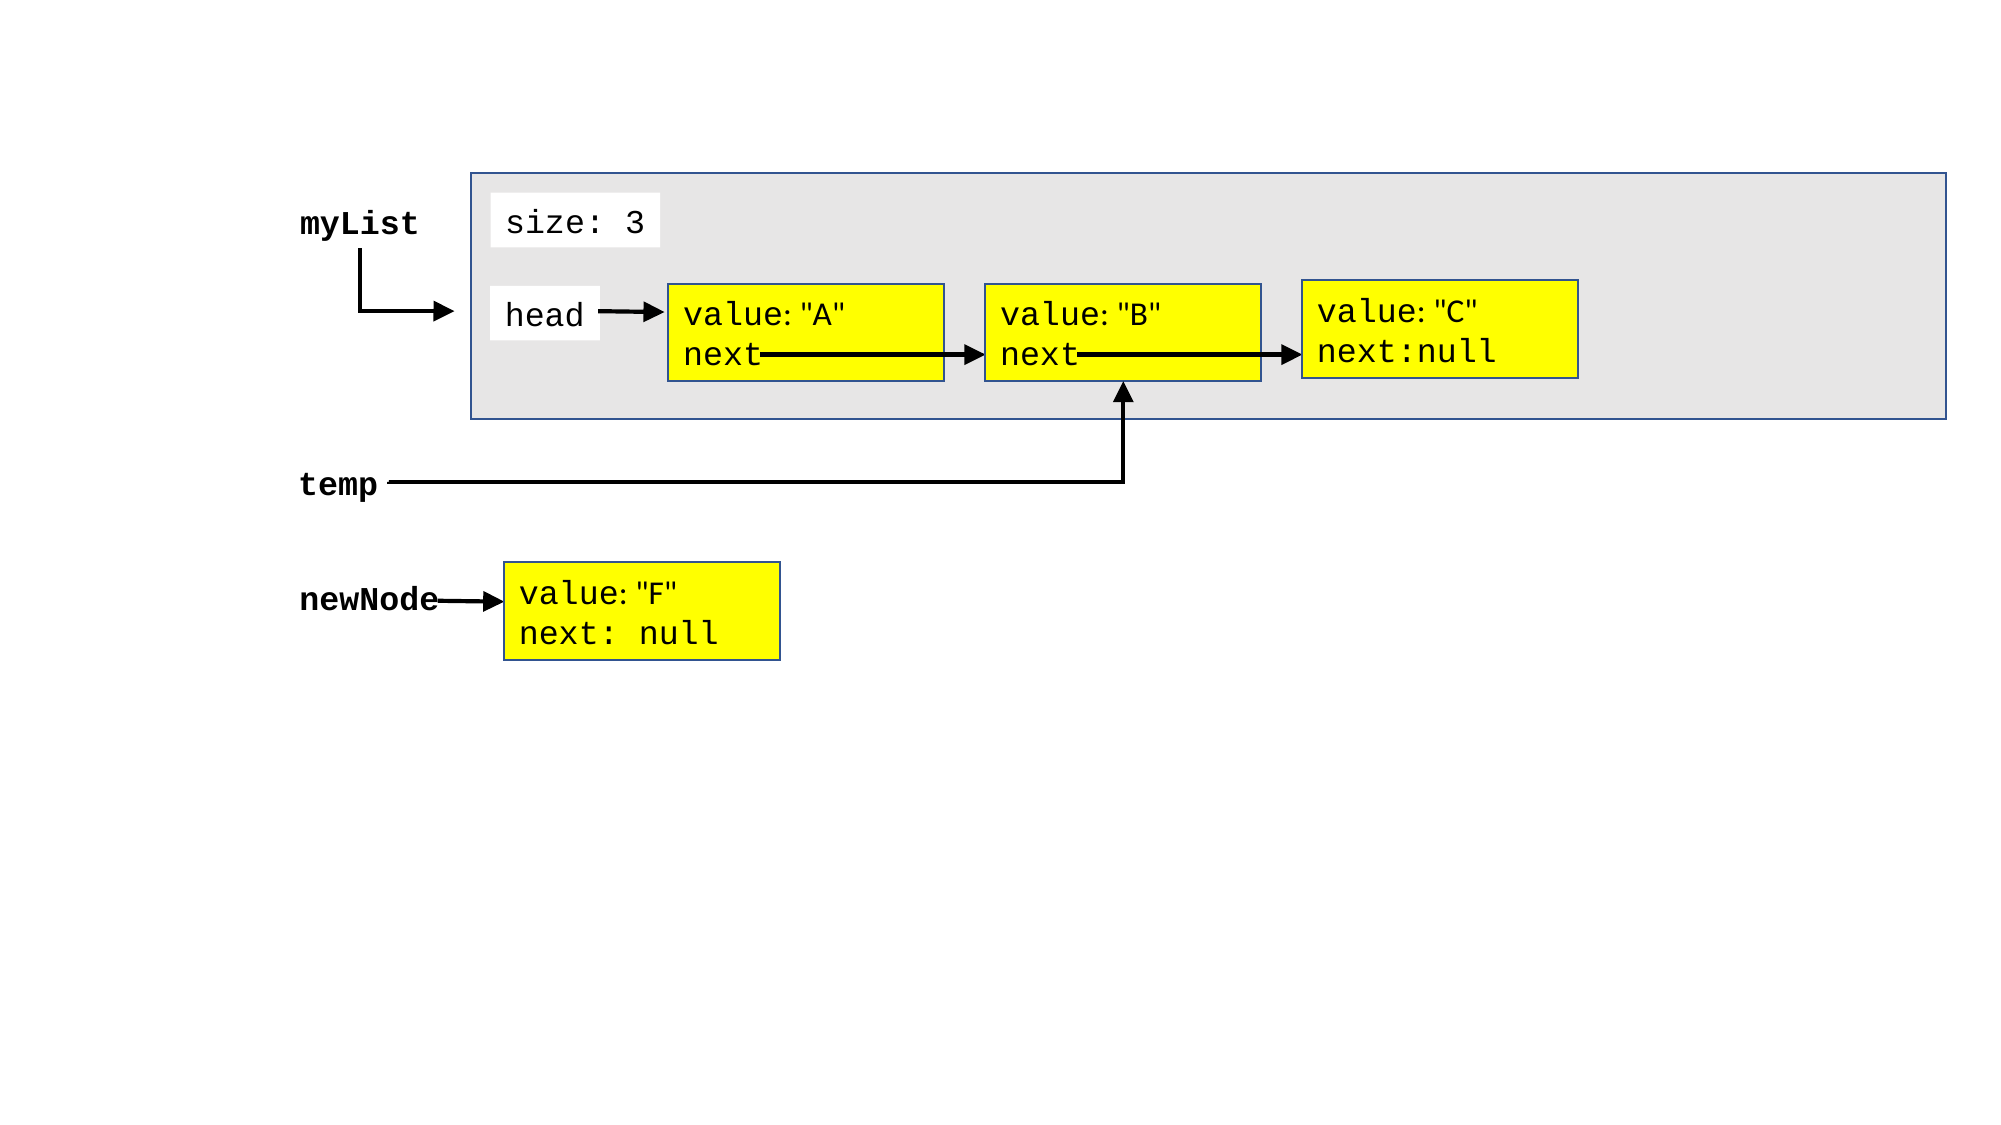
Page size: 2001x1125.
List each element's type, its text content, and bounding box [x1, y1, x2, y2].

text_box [284, 172, 1946, 420]
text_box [283, 562, 780, 661]
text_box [388, 381, 1124, 482]
text_box temp [283, 455, 395, 510]
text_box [985, 283, 1303, 382]
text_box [376, 232, 439, 328]
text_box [668, 283, 985, 381]
